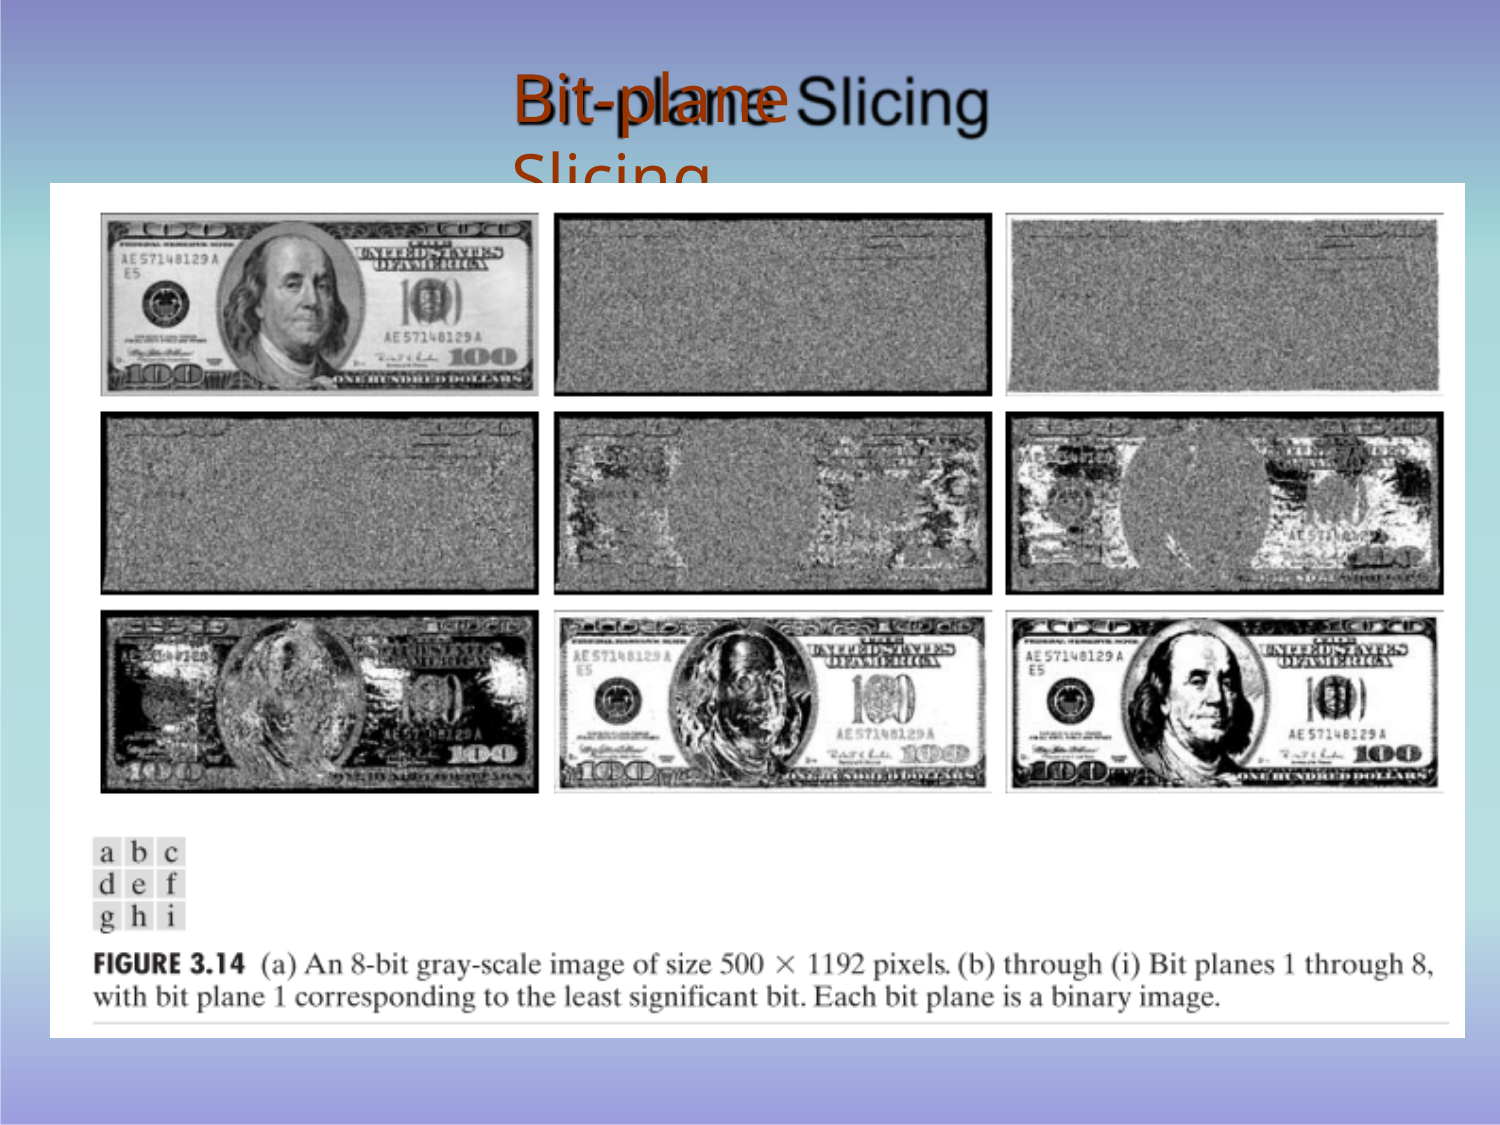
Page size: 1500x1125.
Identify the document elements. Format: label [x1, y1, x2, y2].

picture [0, 0, 1500, 1125]
text_box [469, 35, 1036, 182]
